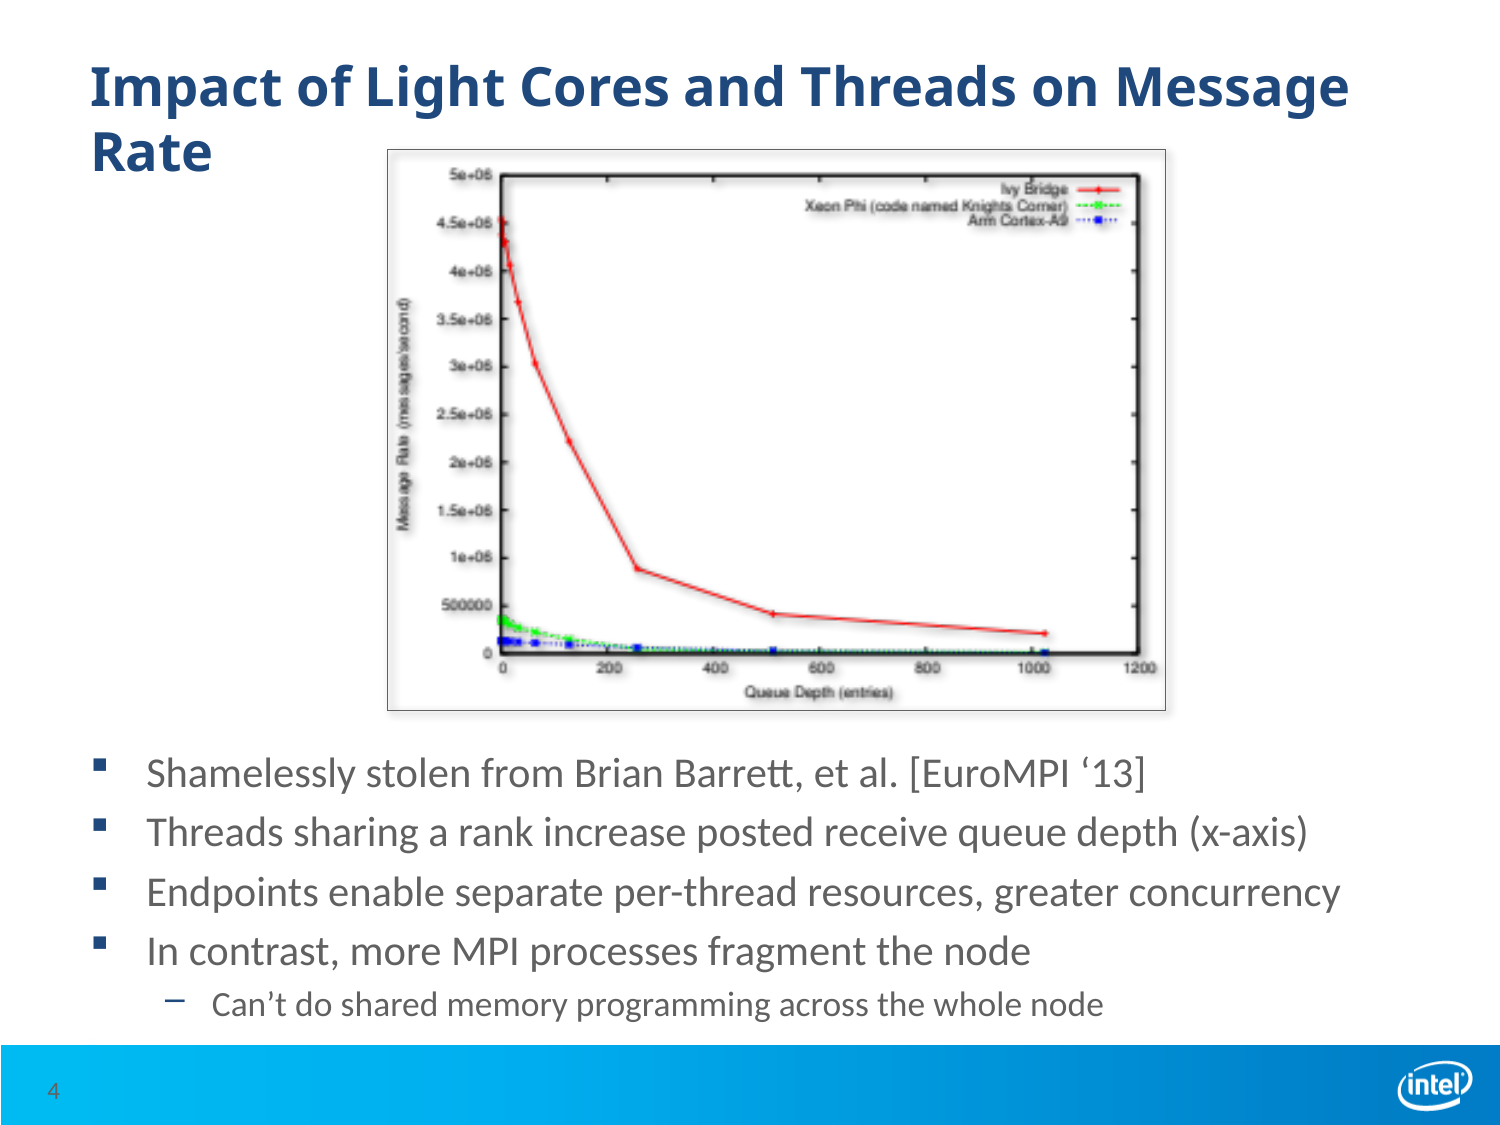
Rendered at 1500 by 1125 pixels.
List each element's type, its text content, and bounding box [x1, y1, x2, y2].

picture [0, 1037, 1500, 1125]
picture [387, 149, 1166, 711]
title Impact of Light Cores and Threads on Message Rate [74, 44, 1426, 201]
slide_number 4 [11, 1059, 76, 1120]
list Shamelessly stolen from Brian Barrett, et al. [EuroMPI ‘13] Threads sharing a rank increase posted receive queue depth (x-axis) Endpoints enable separate per-thread resources, greater concurrency In contrast, more MPI processes fragment the node Can’t do shared memory programming across the whole node [74, 737, 1426, 1038]
